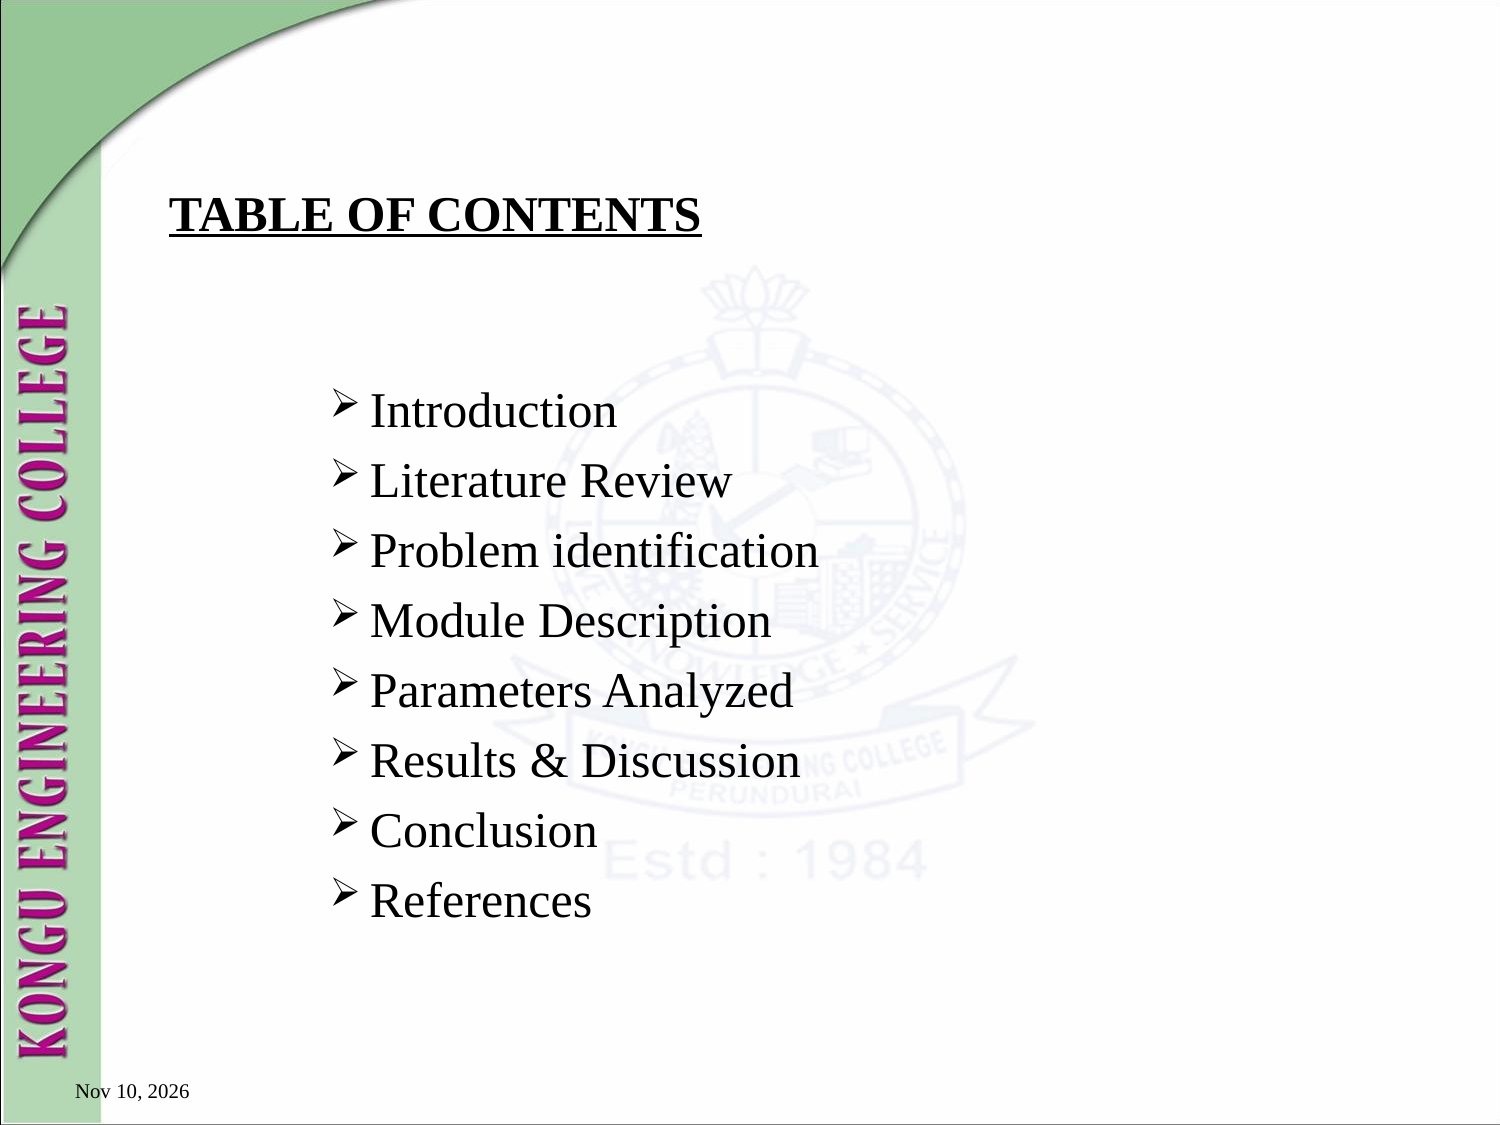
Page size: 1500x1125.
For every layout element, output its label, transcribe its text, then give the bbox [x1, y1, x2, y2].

list Introduction Literature Review Problem identification Module Description Parameters Analyzed Results & Discussion Conclusion References [249, 299, 1500, 1125]
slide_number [75, 1042, 425, 1103]
title TABLE OF CONTENTS [168, 128, 1432, 242]
picture [0, 0, 1500, 1125]
